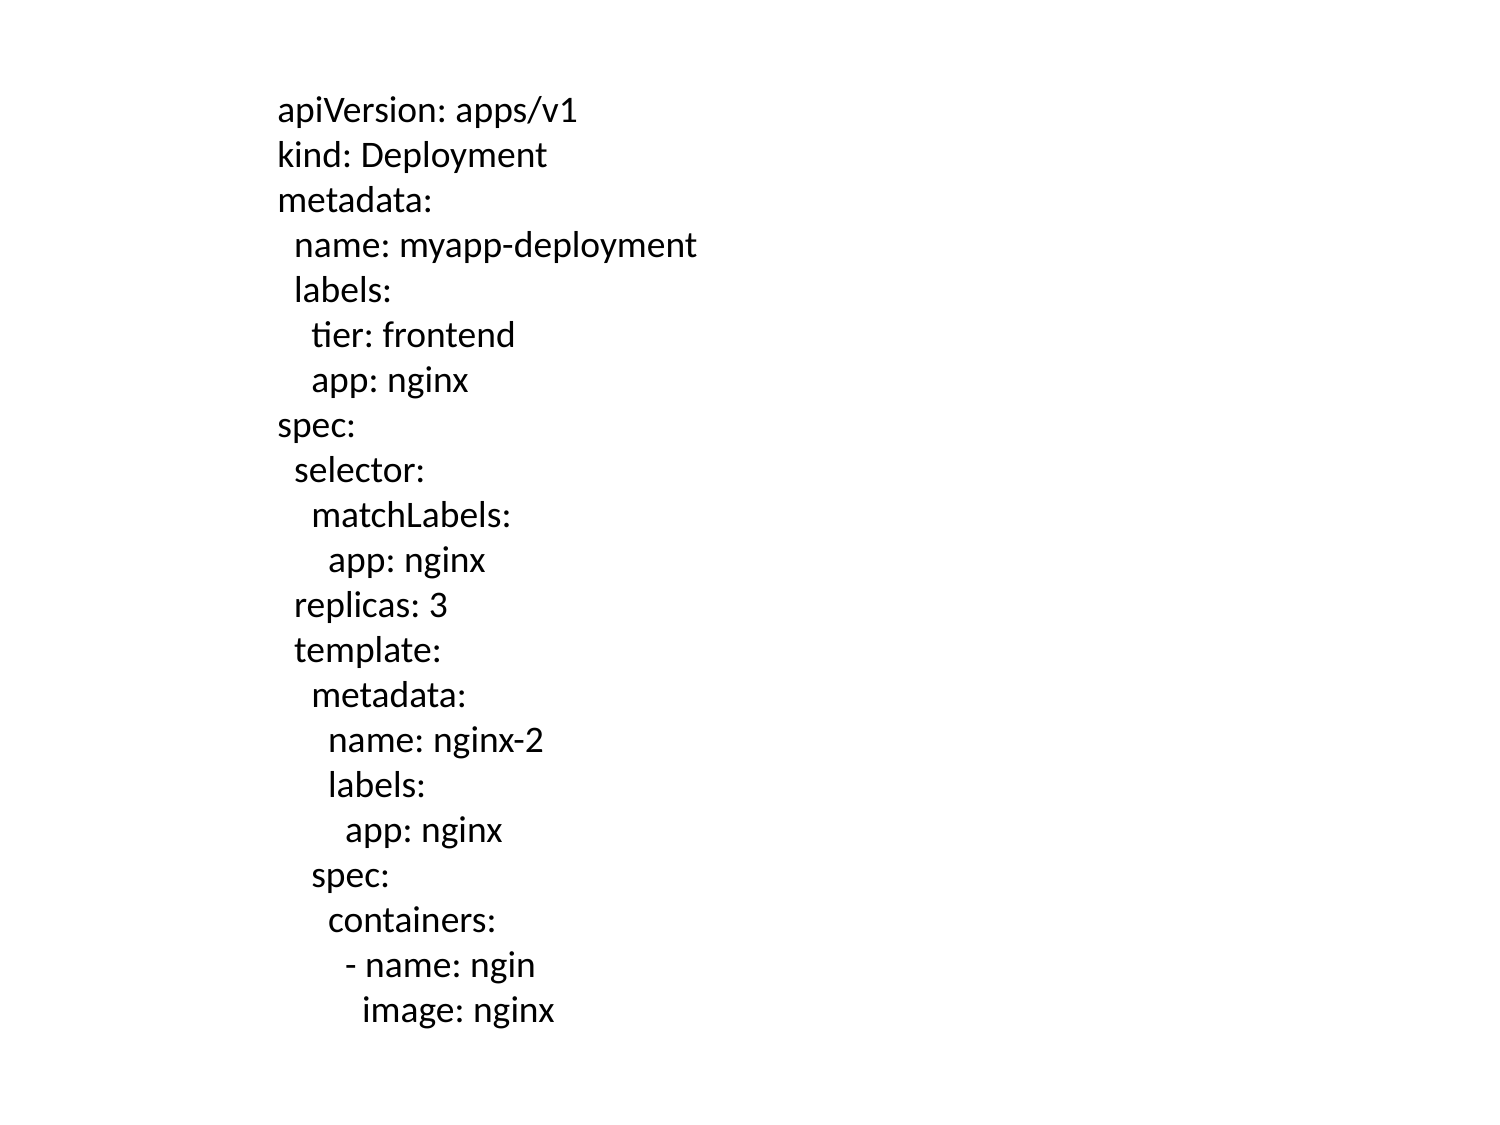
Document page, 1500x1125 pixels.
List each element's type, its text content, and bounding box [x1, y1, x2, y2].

text_box apiVersion: apps/v1 kind: Deployment metadata: name: myapp-deployment labels: tier: frontend app: nginx spec: selector: matchLabels: app: nginx replicas: 3 template: metadata: name: nginx-2 labels: app: nginx spec: containers: - name: ngin image: nginx [262, 77, 950, 1038]
